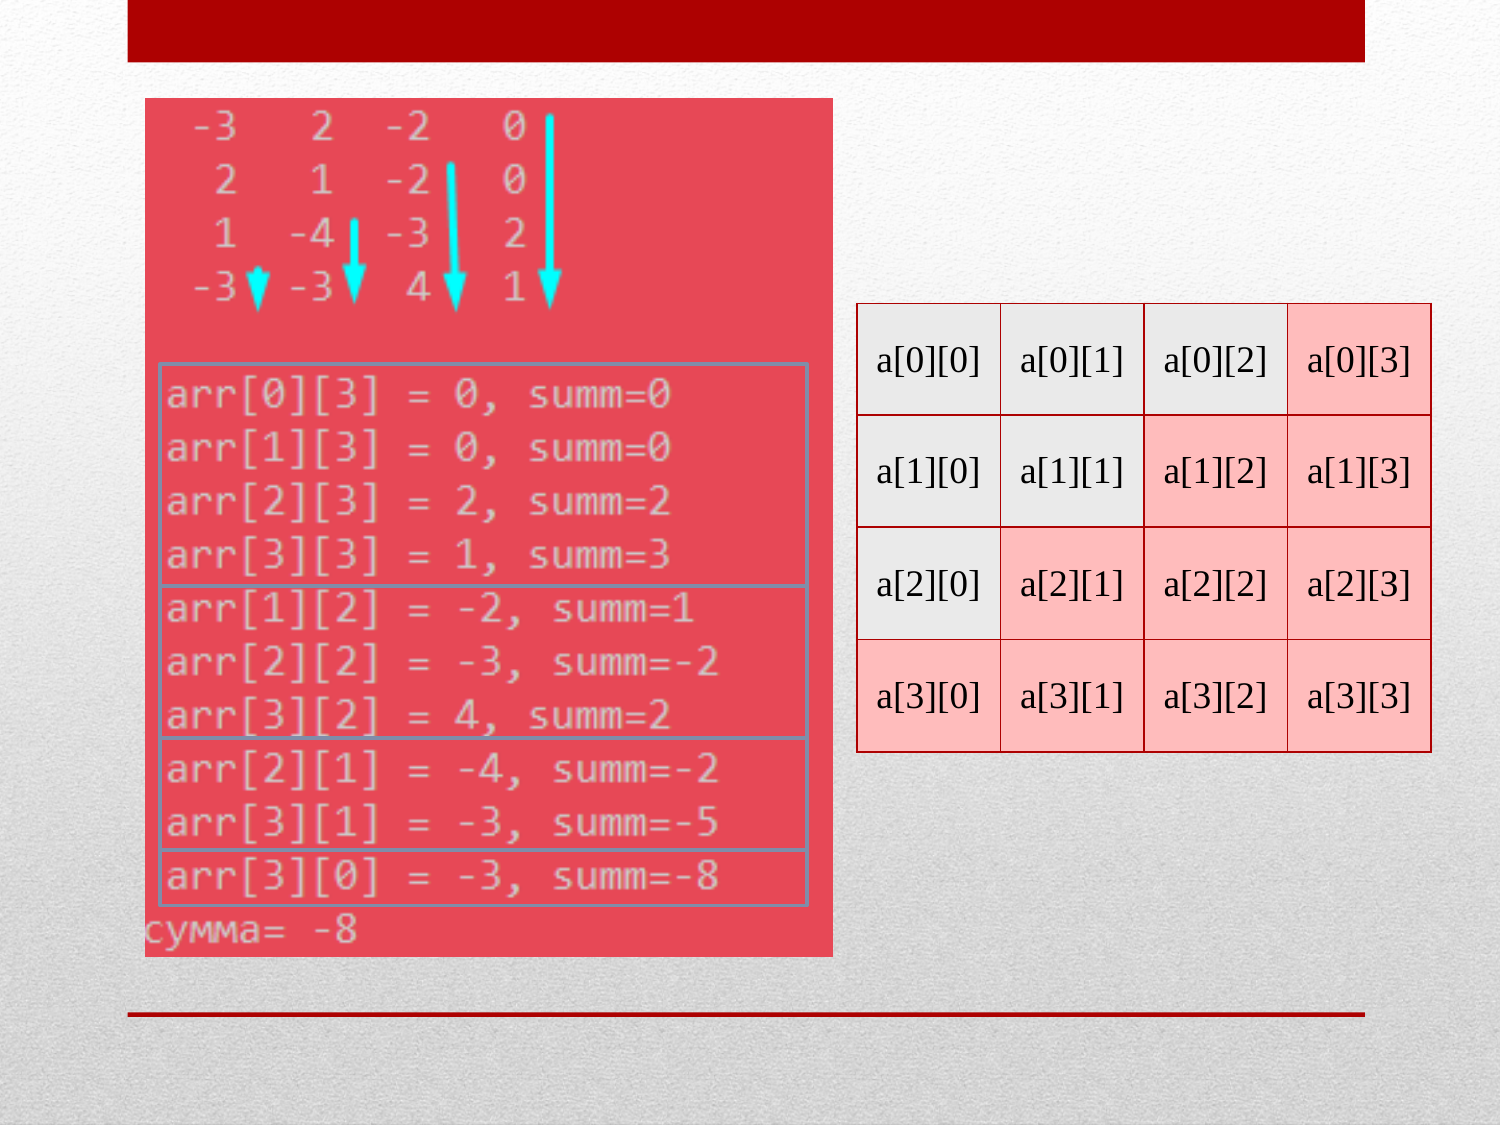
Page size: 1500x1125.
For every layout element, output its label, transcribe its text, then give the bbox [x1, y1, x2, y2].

table_cell а[1][3] [1288, 416, 1430, 526]
table_cell а[1][2] [1145, 416, 1287, 526]
table_cell а[3][0] [858, 640, 1000, 751]
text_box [144, 97, 834, 958]
table_header а[0][2] [1145, 304, 1287, 414]
table_cell а[2][0] [858, 528, 1000, 639]
table_cell а[3][1] [1001, 640, 1143, 751]
table_cell а[2][2] [1145, 528, 1287, 639]
table_cell а[1][1] [1001, 416, 1143, 526]
table_cell а[1][0] [858, 416, 1000, 526]
table_cell а[2][1] [1001, 528, 1143, 639]
table_header а[0][1] [1001, 304, 1143, 414]
table_cell а[2][З] [1288, 528, 1430, 639]
table_header а[0][0] [858, 304, 1000, 414]
table_cell а[3][2] [1145, 640, 1287, 751]
table_cell а[3][3] [1288, 640, 1430, 751]
table_header а[0][3] [1288, 304, 1430, 414]
